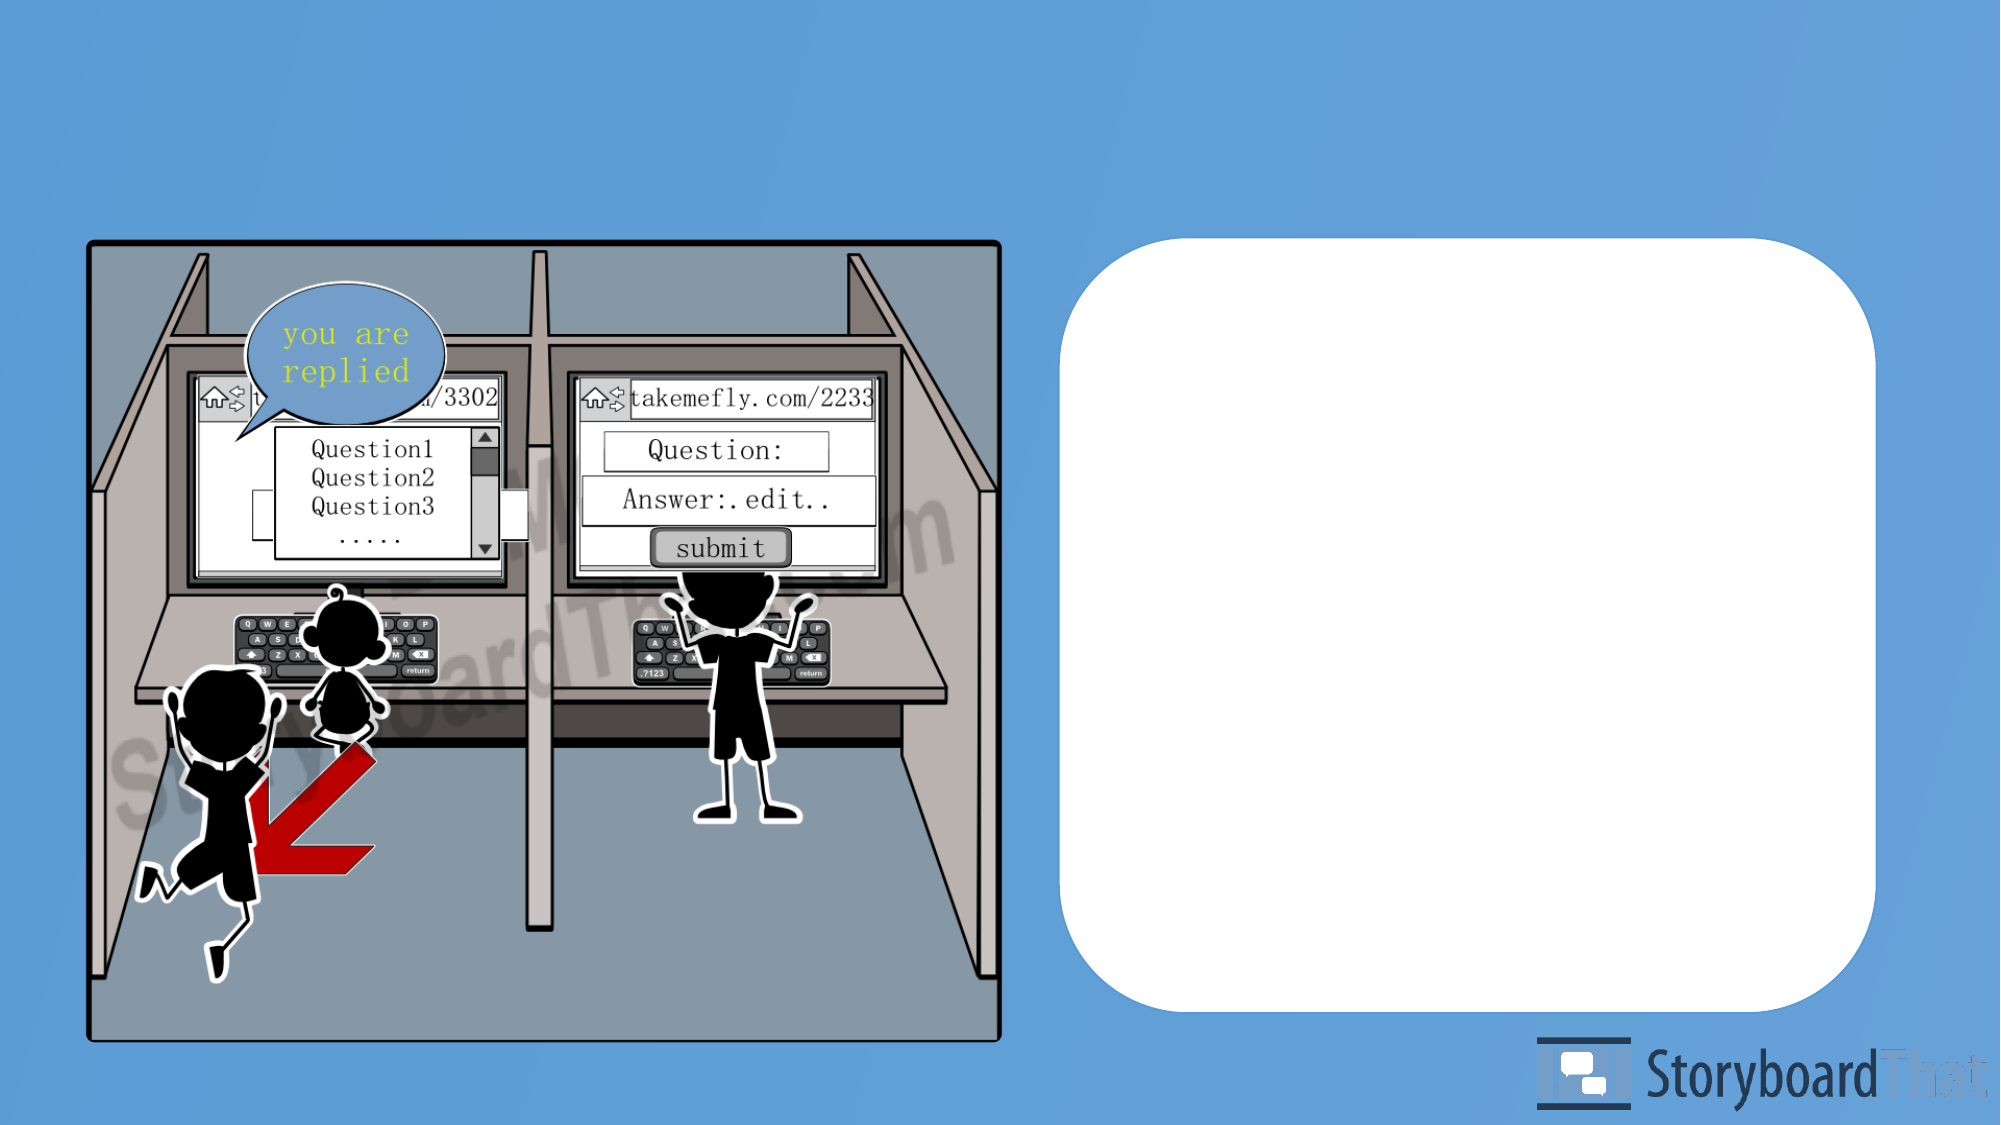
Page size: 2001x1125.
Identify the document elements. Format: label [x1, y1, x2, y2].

picture [1537, 1034, 1987, 1112]
picture [74, 229, 1013, 1053]
